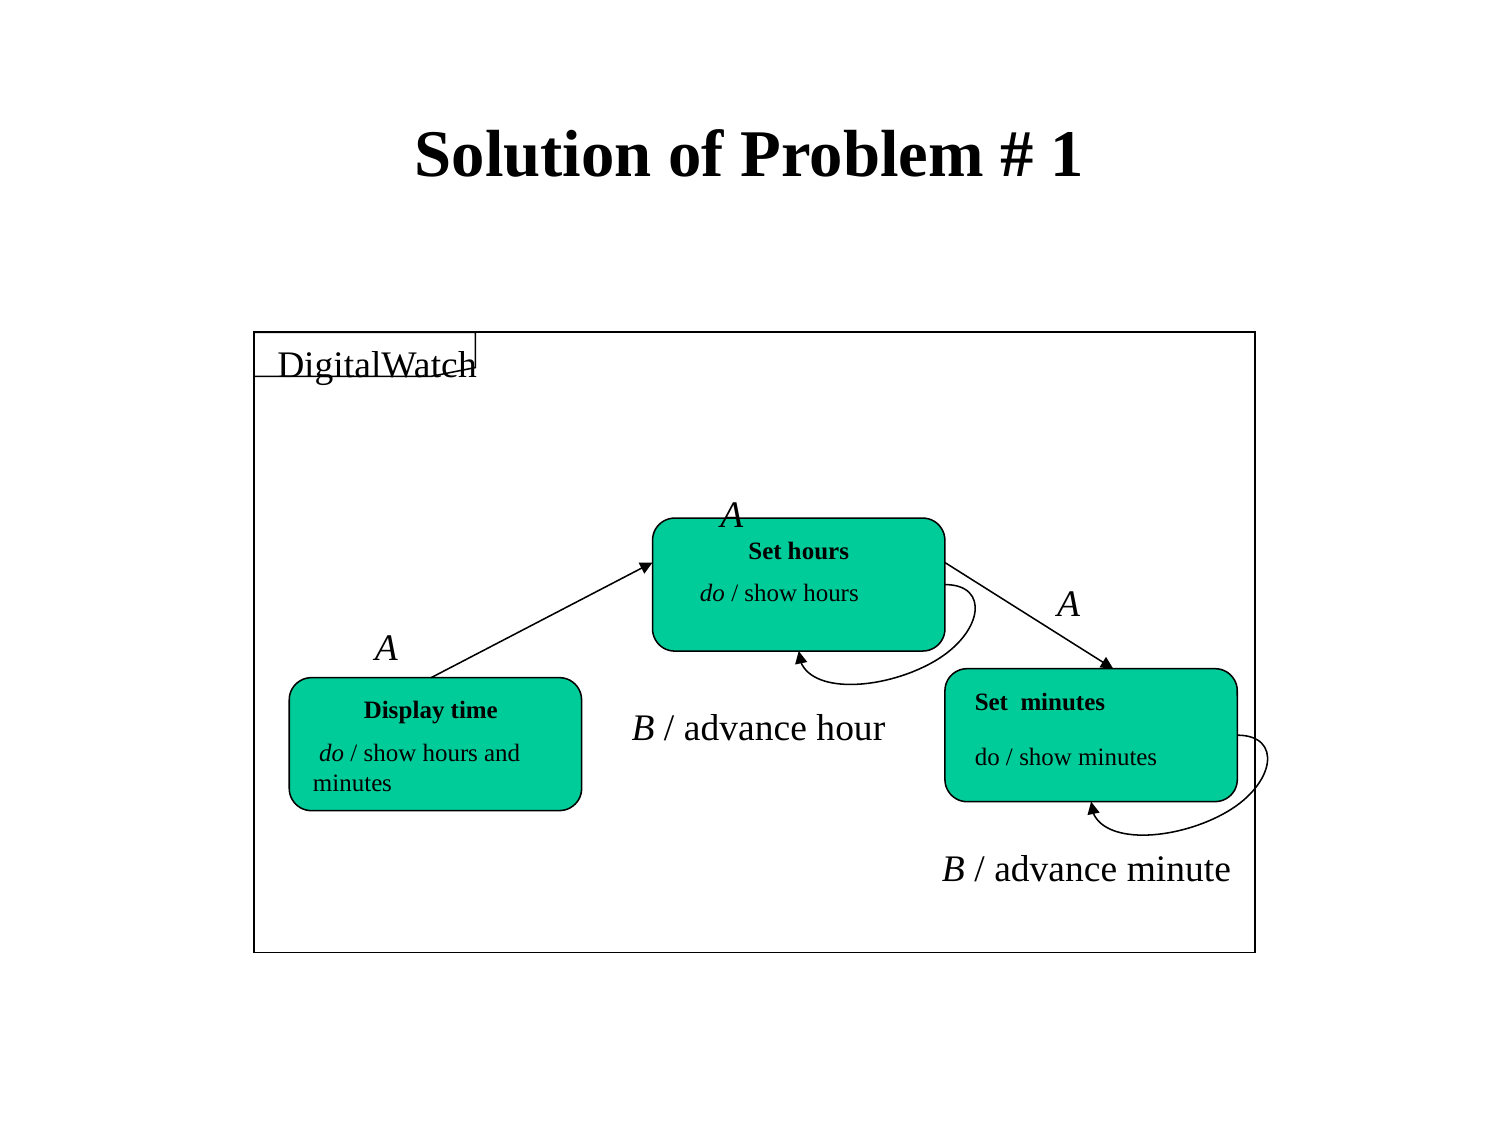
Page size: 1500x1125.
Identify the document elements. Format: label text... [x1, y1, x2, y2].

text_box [798, 584, 946, 652]
text_box Display time do / show hours and minutes [298, 686, 564, 804]
text_box DigitalWatch [262, 332, 500, 392]
text_box B / advance hour [616, 695, 928, 755]
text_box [1090, 735, 1238, 802]
text_box A [1042, 571, 1131, 631]
text_box B / advance minute [927, 837, 1255, 897]
text_box [944, 668, 1238, 802]
text_box [1053, 631, 1114, 669]
text_box [253, 332, 1255, 953]
text_box [892, 518, 945, 583]
text_box [652, 518, 793, 652]
text_box Set minutes do / show minutes [953, 677, 1211, 780]
text_box [289, 677, 582, 811]
text_box [520, 562, 653, 632]
text_box A [705, 482, 892, 543]
text_box Set hours do / show hours [679, 527, 919, 615]
text_box [253, 332, 262, 377]
title Solution of Problem # 1 [112, 99, 1388, 200]
text_box A [360, 615, 520, 676]
